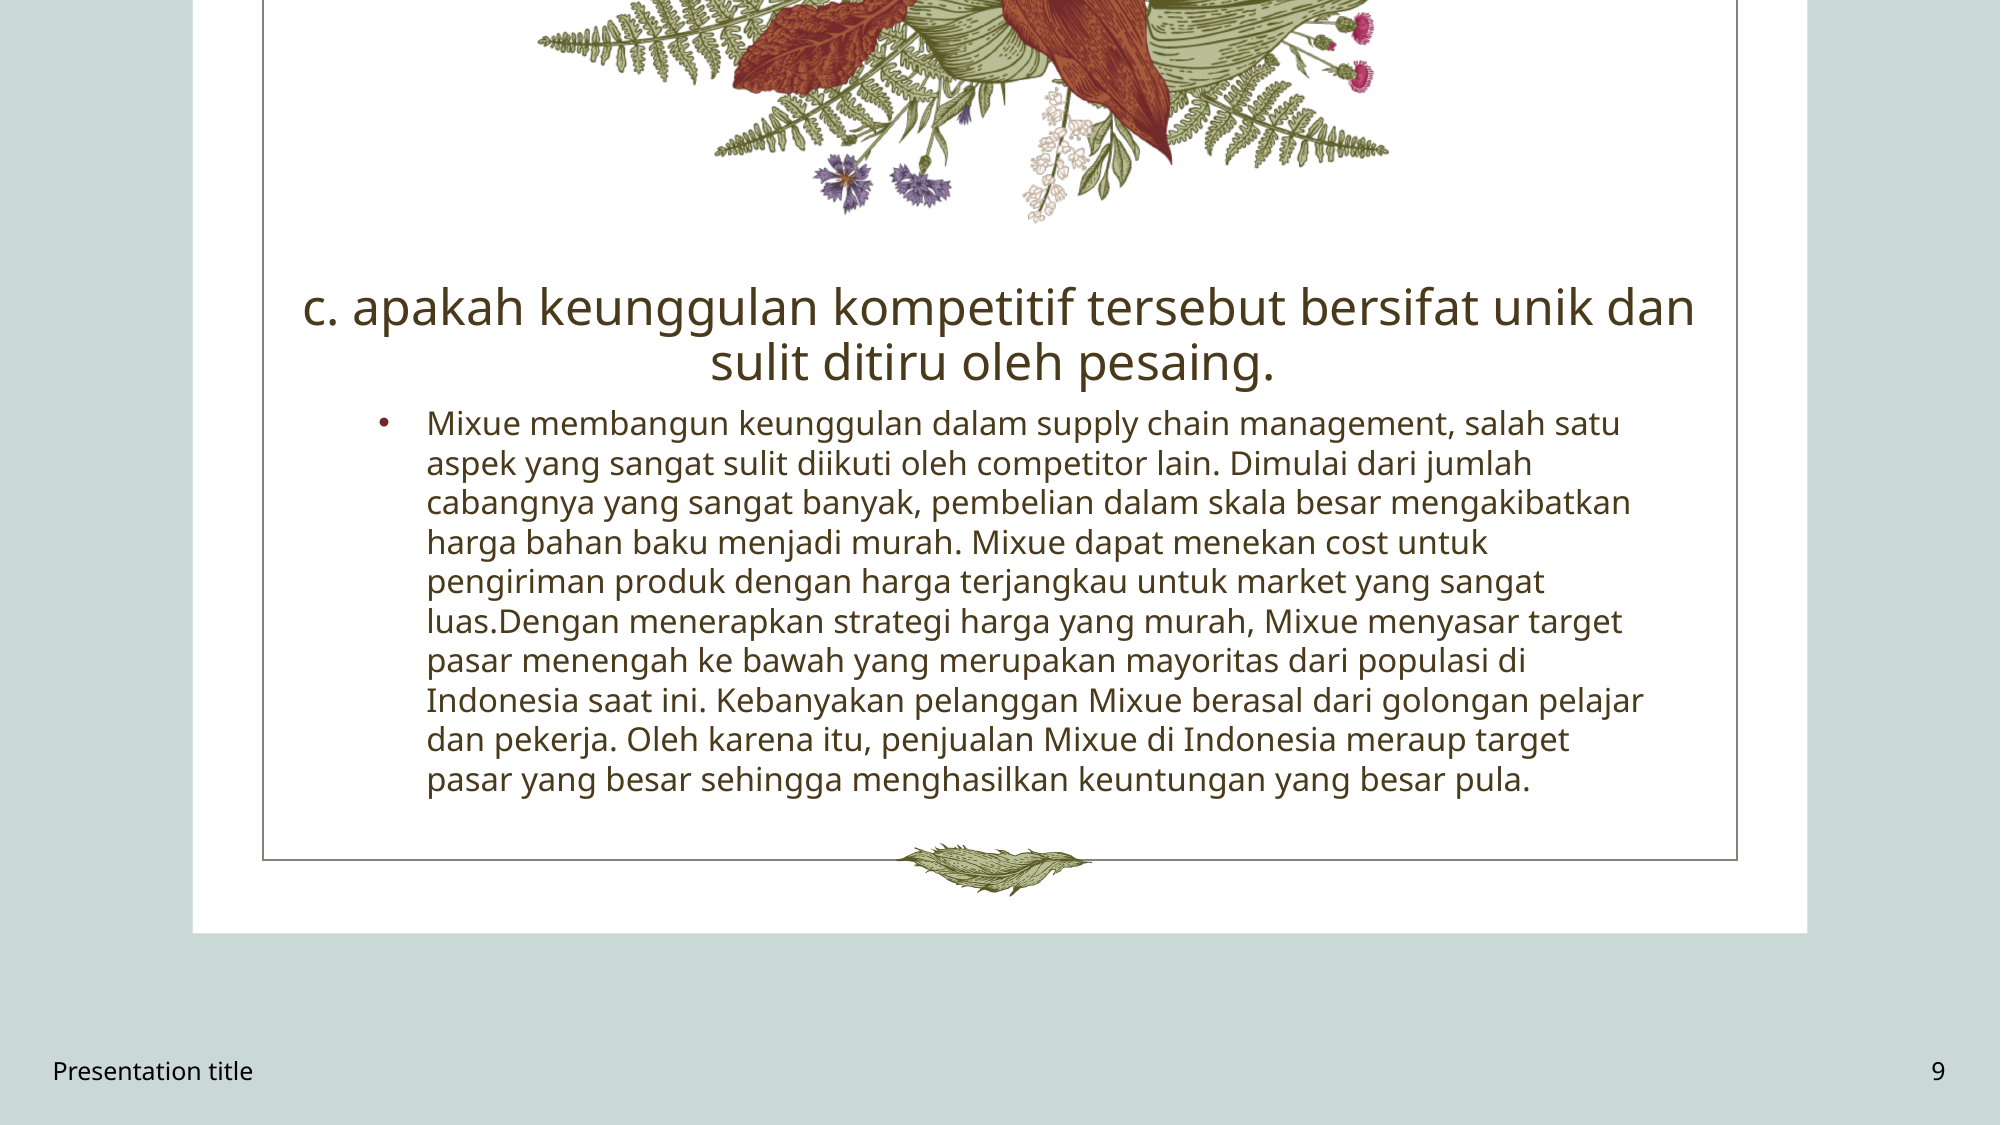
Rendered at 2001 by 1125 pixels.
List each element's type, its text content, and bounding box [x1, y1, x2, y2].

picture [535, 0, 1416, 228]
list Mixue membangun keunggulan dalam supply chain management, salah satu aspek yang sangat sulit diikuti oleh competitor lain. Dimulai dari jumlah cabangnya yang sangat banyak, pembelian dalam skala besar mengakibatkan harga bahan baku menjadi murah. Mixue dapat menekan cost untuk pengiriman produk dengan harga terjangkau untuk market yang sangat luas.Dengan menerapkan strategi harga yang murah, Mixue menyasar target pasar menengah ke bawah yang merupakan mayoritas dari populasi di Indonesia saat ini. Kebanyakan pelanggan Mixue berasal dari golongan pelajar dan pekerja. Oleh karena itu, penjualan Mixue di Indonesia meraup target pasar yang besar sehingga menghasilkan keuntungan yang besar pula. [363, 395, 1680, 838]
picture [894, 838, 1093, 897]
title c. apakah keunggulan kompetitif tersebut bersifat unik dan sulit ditiru oleh pesaing. [286, 228, 1714, 446]
footer Presentation title [37, 1042, 713, 1103]
slide_number 9 [1510, 1042, 1961, 1103]
